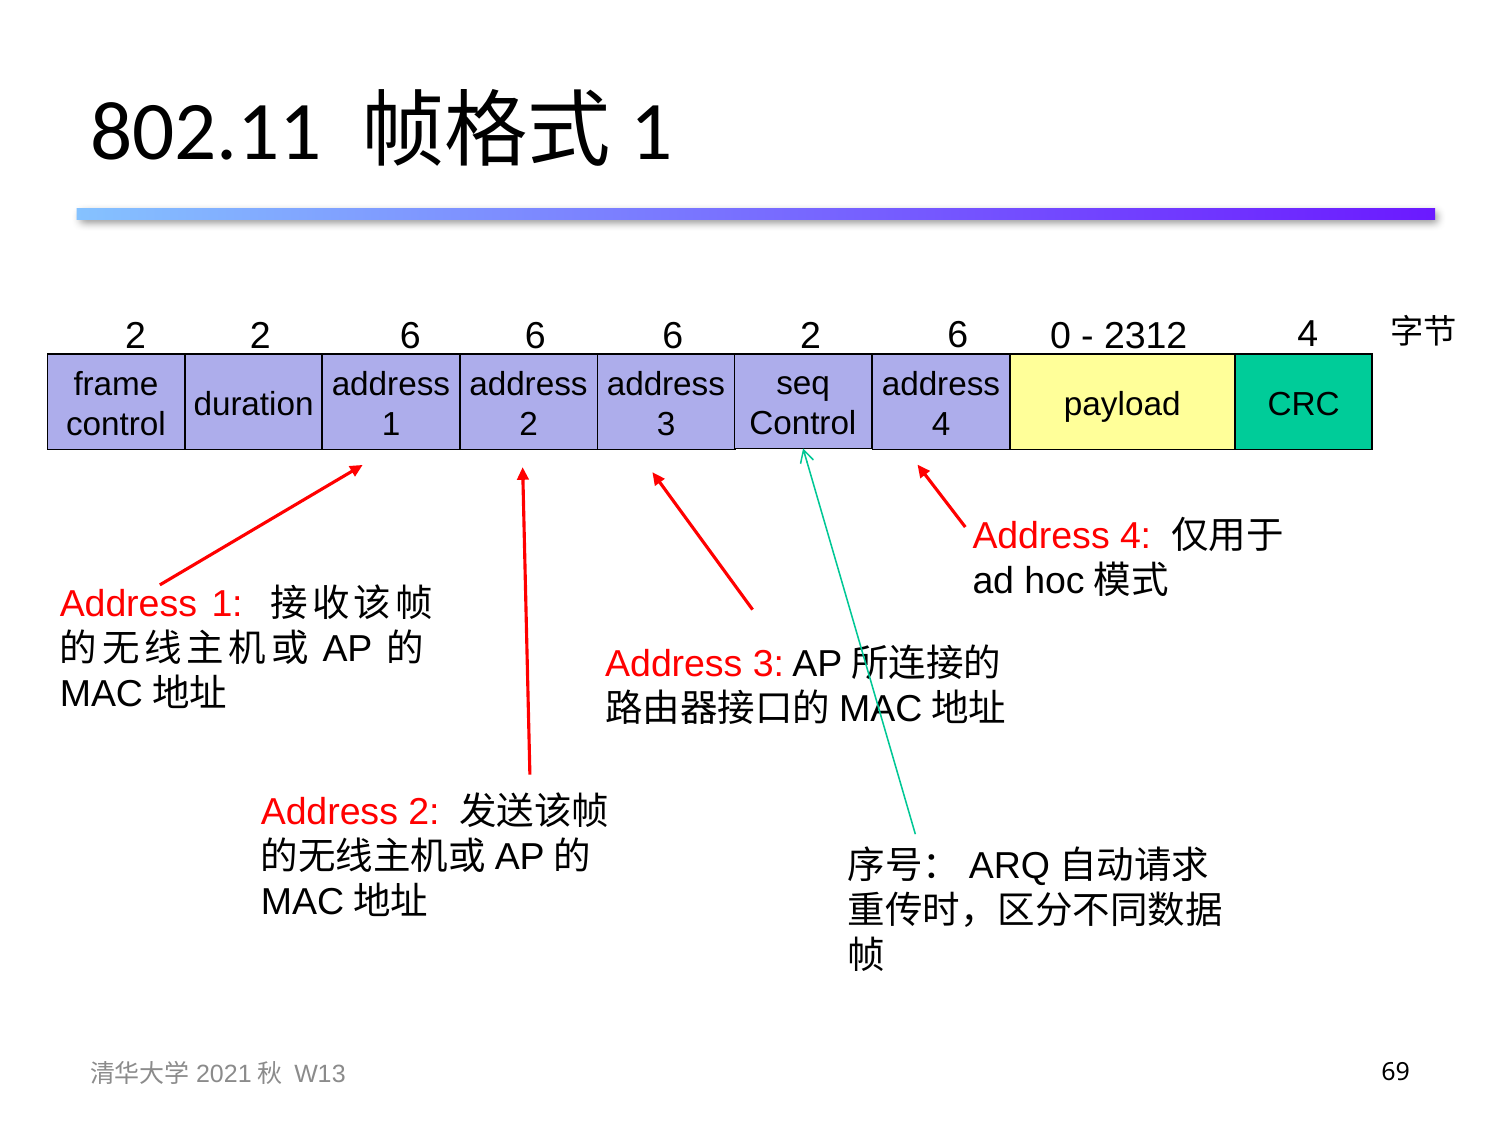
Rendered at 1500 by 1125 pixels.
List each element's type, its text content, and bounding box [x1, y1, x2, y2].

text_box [802, 449, 916, 835]
text_box [652, 472, 753, 610]
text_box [47, 301, 1373, 450]
text_box Address 2: 发送该帧的无线主机或AP的MAC地址 [246, 779, 642, 930]
text_box Address 4: 仅用于 ad hoc模式 [957, 503, 1308, 609]
text_box [919, 465, 966, 528]
text_box Address 3: AP所连接的路由器接口的MAC地址 [919, 631, 1035, 737]
text_box [183, 465, 363, 571]
text_box 字节 [1376, 302, 1500, 358]
text_box [418, 209, 422, 220]
slide_number 清华大学2021秋 W13 [75, 1042, 425, 1103]
text_box Address 1: 接收该帧的无线主机或AP的MAC地址 [45, 571, 448, 722]
text_box Address 3: AP所连接的路由器接口的MAC地址 [590, 631, 797, 737]
slide_number 69 [1074, 1042, 1425, 1103]
text_box [516, 467, 531, 775]
title 802.11 帧格式1 [75, 45, 1425, 209]
text_box 序号：ARQ自动请求重传时，区分不同数据帧 [832, 834, 1258, 984]
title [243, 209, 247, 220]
